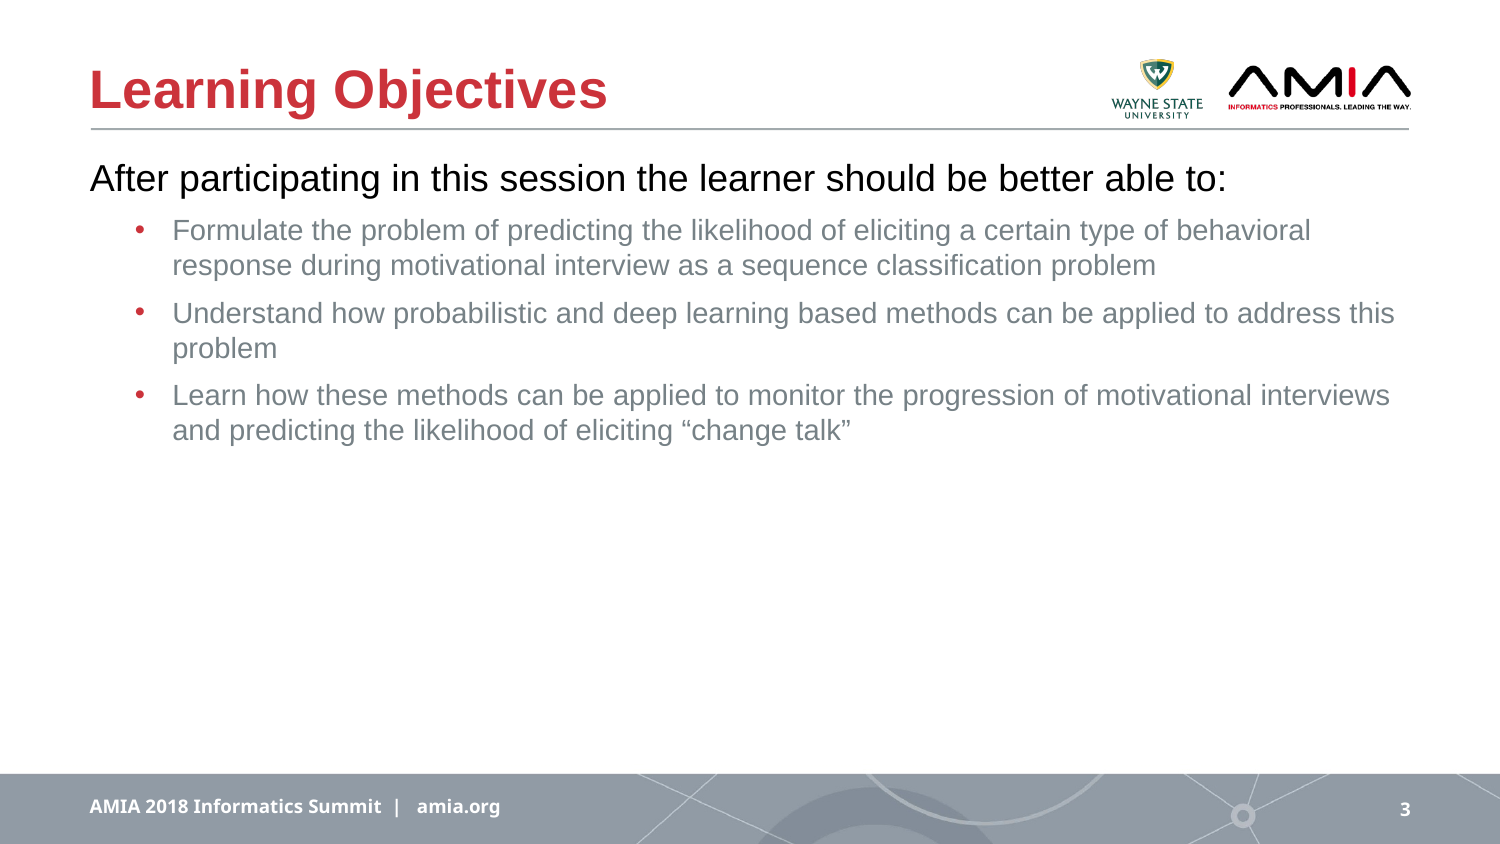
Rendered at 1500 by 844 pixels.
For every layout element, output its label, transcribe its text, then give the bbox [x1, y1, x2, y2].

picture [0, 0, 1500, 844]
title Learning Objectives [89, 63, 1105, 119]
footer AMIA 2018 Informatics Summit | amia.org [89, 798, 915, 816]
list After participating in this session the learner should be better able to: Formulate the problem of predicting the likelihood of eliciting a certain type of behavioral response during motivational interview as a sequence classification problem Understand how probabilistic and deep learning based methods can be applied to address this problem Learn how these methods can be applied to monitor the progression of motivational interviews and predicting the likelihood of eliciting “change talk” [89, 154, 1412, 740]
slide_number 3 [1098, 798, 1412, 822]
